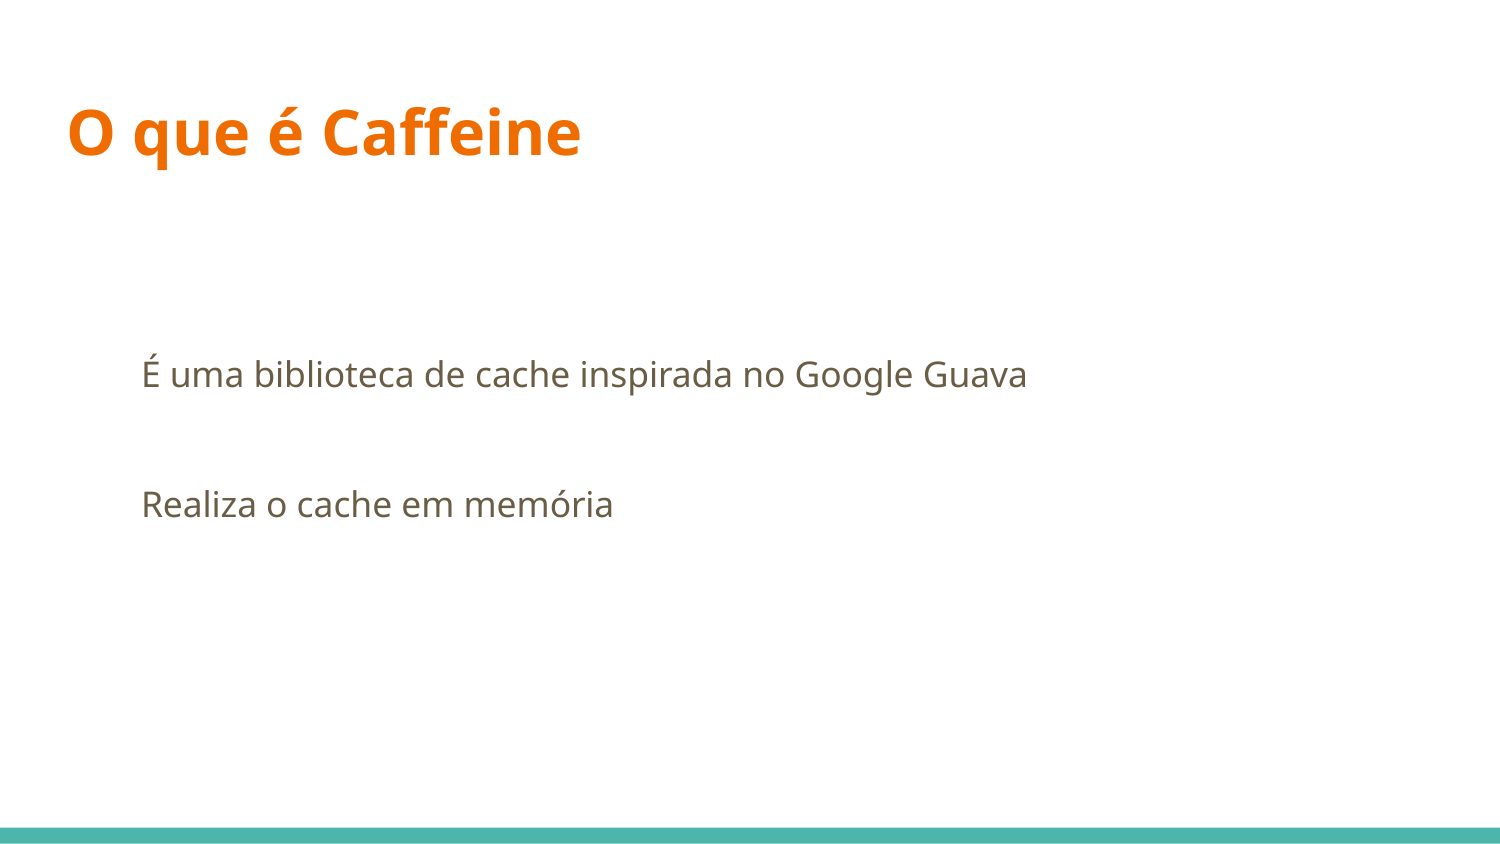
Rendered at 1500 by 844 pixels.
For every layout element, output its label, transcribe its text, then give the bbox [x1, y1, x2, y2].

title O que é Caffeine [51, 72, 1449, 189]
list É uma biblioteca de cache inspirada no Google Guava Realiza o cache em memória [51, 207, 1449, 750]
